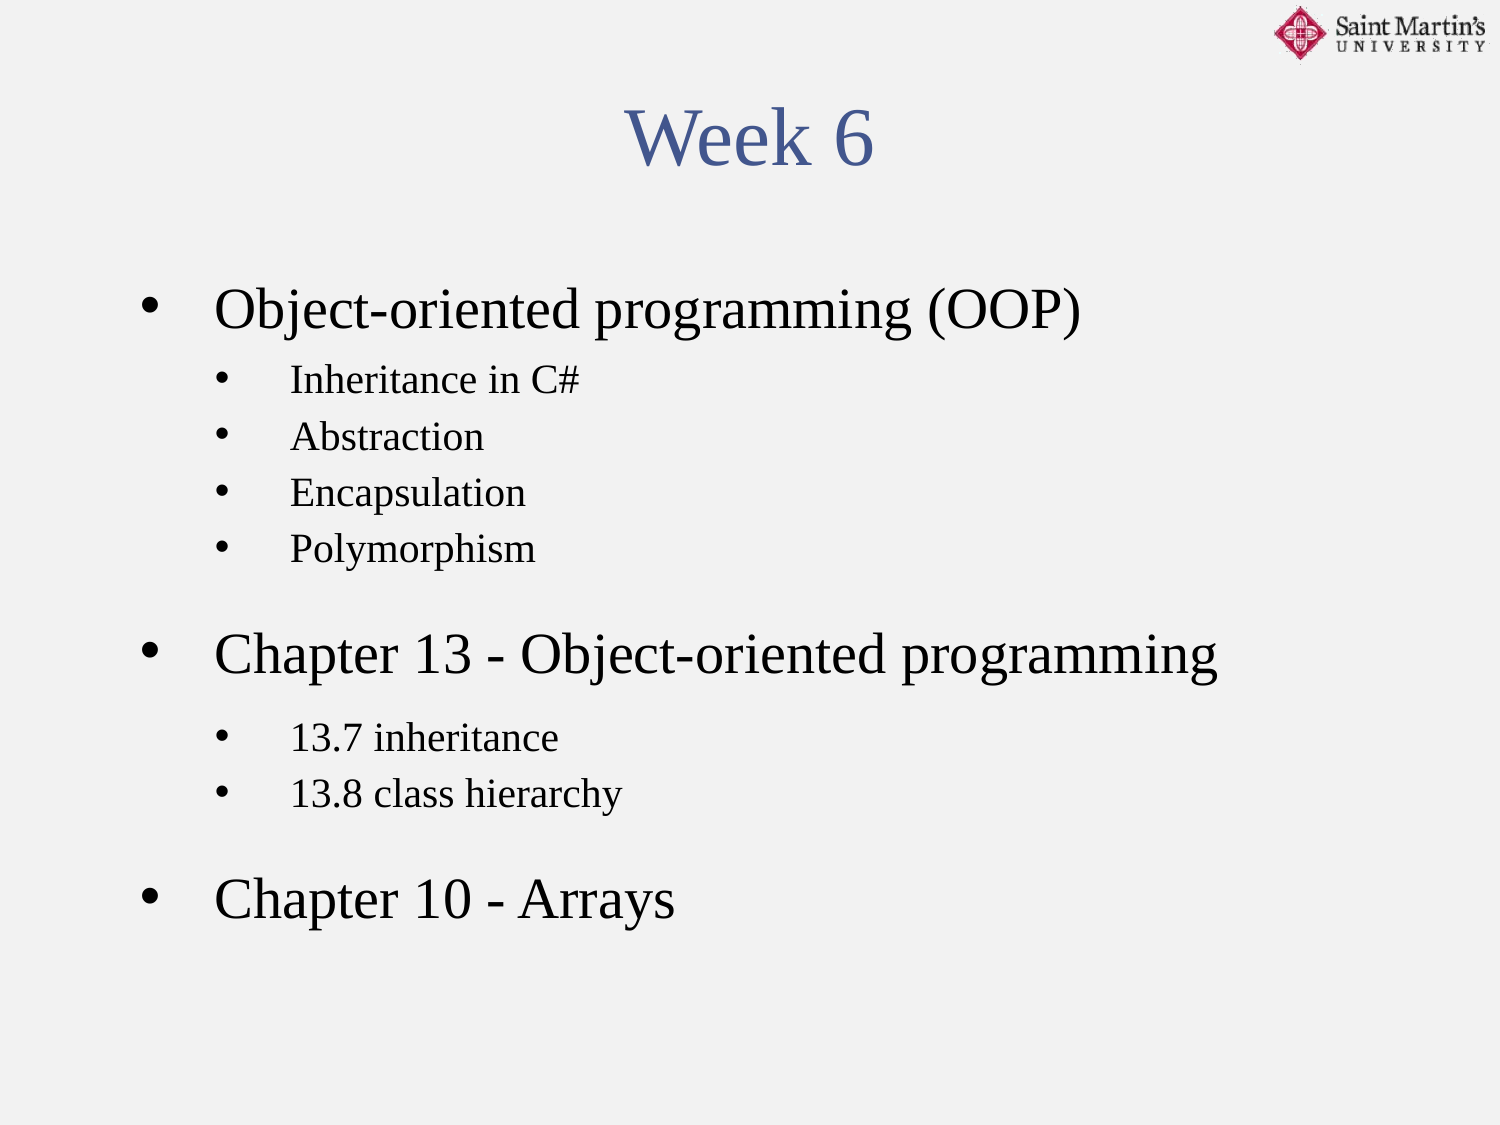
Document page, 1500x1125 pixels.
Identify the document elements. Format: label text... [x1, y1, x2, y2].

text_box Week 6 [125, 75, 1375, 200]
text_box Object-oriented programming (OOP) Inheritance in C# Abstraction Encapsulation Polymorphism Chapter 13 - Object-oriented programming 13.7 inheritance 13.8 class hierarchy Chapter 10 - Arrays [124, 262, 1413, 938]
picture [1264, 0, 1500, 65]
